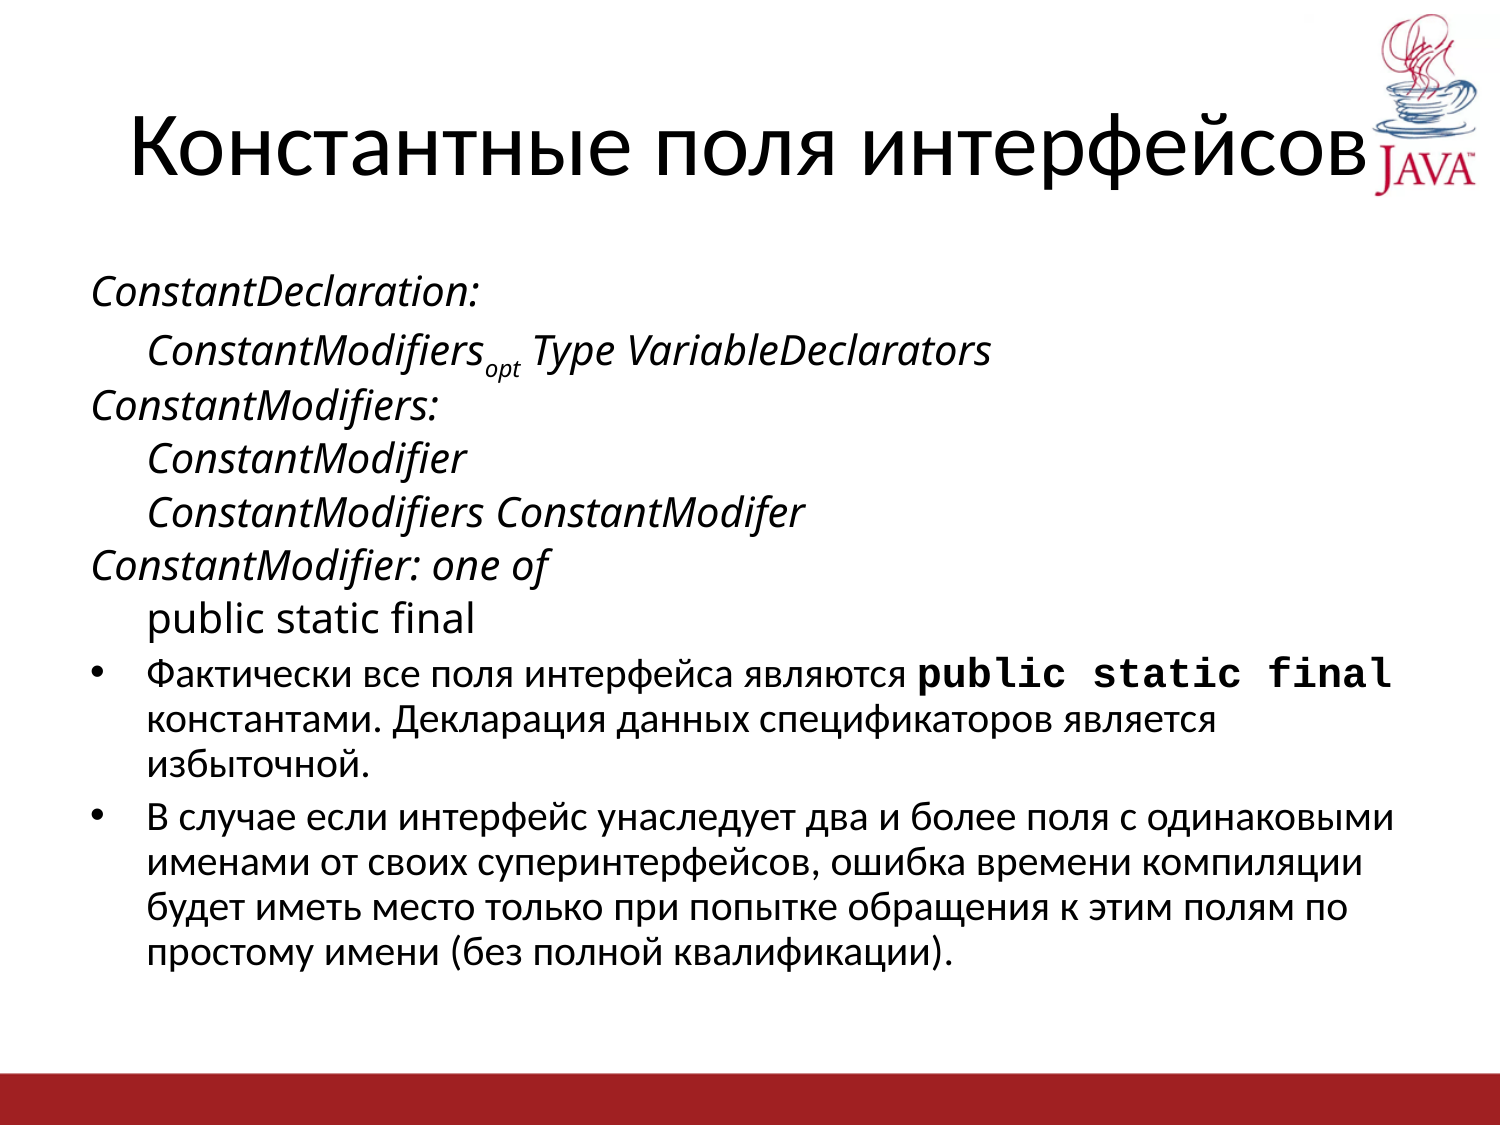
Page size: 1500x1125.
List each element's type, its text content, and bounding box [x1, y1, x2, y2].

title Константные поля интерфейсов [75, 45, 1425, 233]
picture [0, 0, 1500, 1125]
list ConstantDeclaration: ConstantModifiersopt Type VariableDeclarators ConstantModifiers: ConstantModifier ConstantModifiers ConstantModifer ConstantModifier: one of public static final Фактически все поля интерфейса являются public static final константами. Декларация данных спецификаторов является избыточной. В случае если интерфейс унаследует два и более поля с одинаковыми именами от своих суперинтерфейсов, ошибка времени компиляции будет иметь место только при попытке обращения к этим полям по простому имени (без полной квалификации). [75, 262, 1425, 1005]
